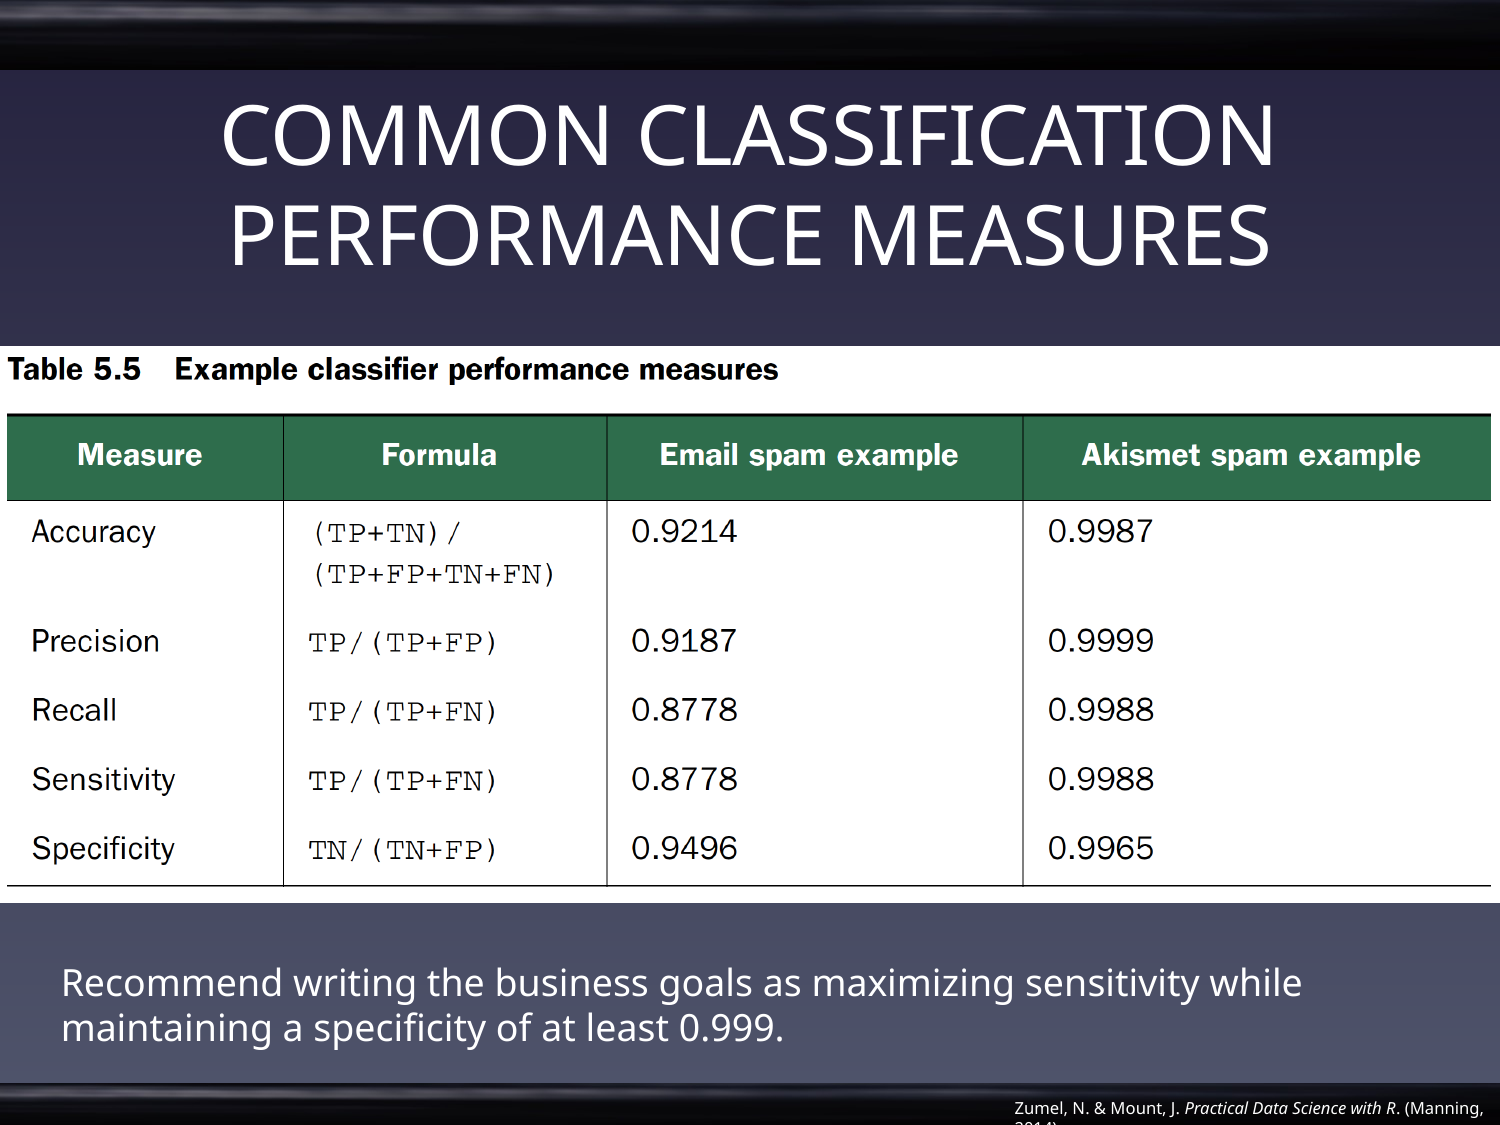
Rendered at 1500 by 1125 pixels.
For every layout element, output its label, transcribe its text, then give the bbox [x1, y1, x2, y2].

picture [0, 1083, 1500, 1125]
title COMMON CLASSIFICATION PERFORMANCE MEASURES [75, 75, 1425, 263]
picture [0, 0, 1500, 70]
text_box Recommend writing the business goals as maximizing sensitivity while maintaining a specificity of at least 0.999. [46, 952, 1454, 1057]
picture [0, 346, 1500, 903]
